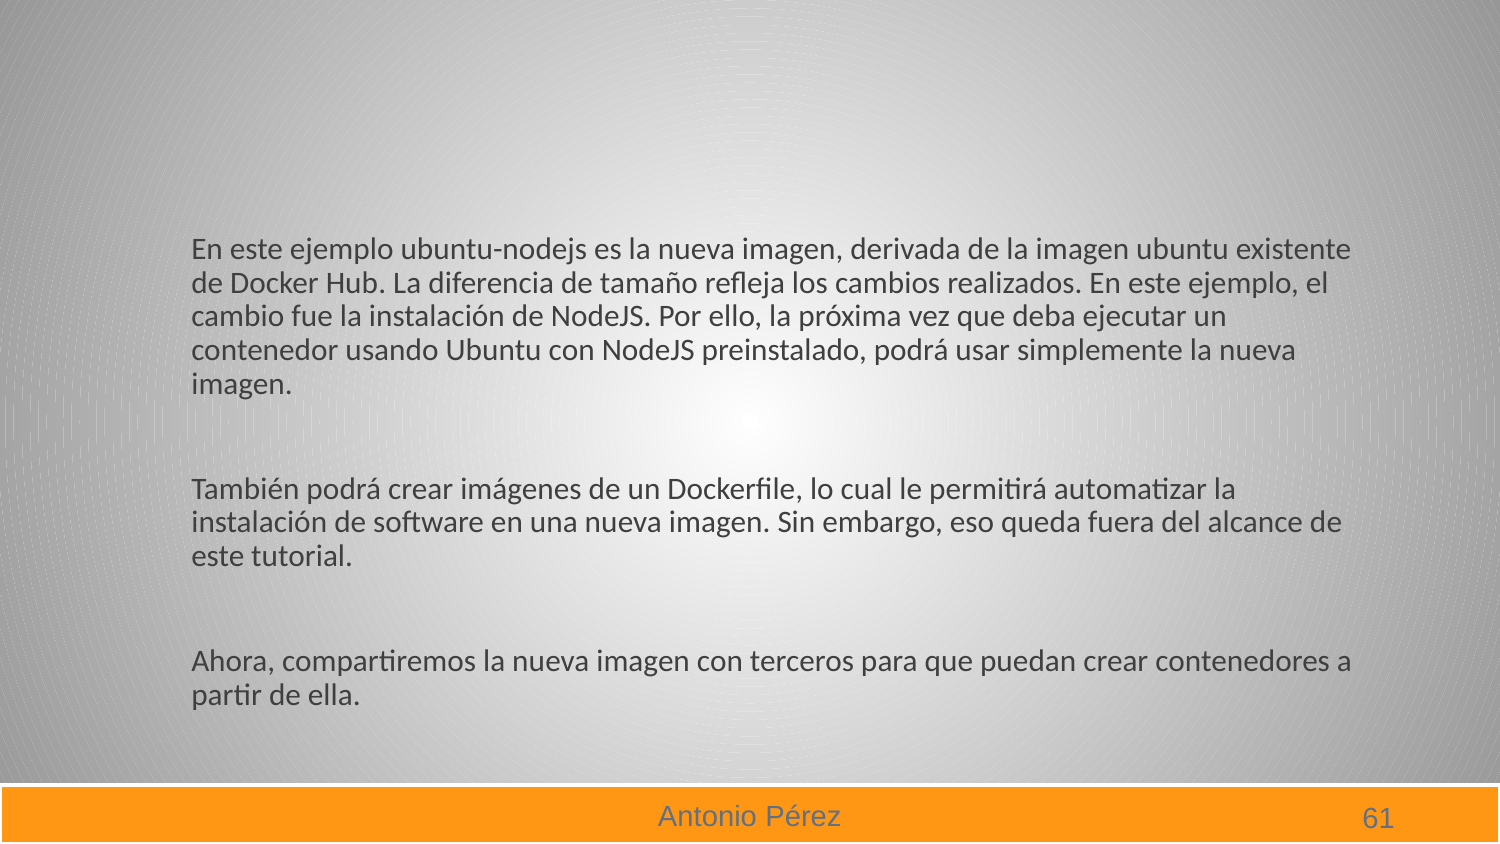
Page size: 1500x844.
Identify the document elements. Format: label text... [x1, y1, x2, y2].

list En este ejemplo ubuntu-nodejs es la nueva imagen, derivada de la imagen ubuntu existente de Docker Hub. La diferencia de tamaño refleja los cambios realizados. En este ejemplo, el cambio fue la instalación de NodeJS. Por ello, la próxima vez que deba ejecutar un contenedor usando Ubuntu con NodeJS preinstalado, podrá usar simplemente la nueva imagen. También podrá crear imágenes de un Dockerfile, lo cual le permitirá automatizar la instalación de software en una nueva imagen. Sin embargo, eso queda fuera del alcance de este tutorial. Ahora, compartiremos la nueva imagen con terceros para que puedan crear contenedores a partir de ella. [135, 227, 1373, 723]
